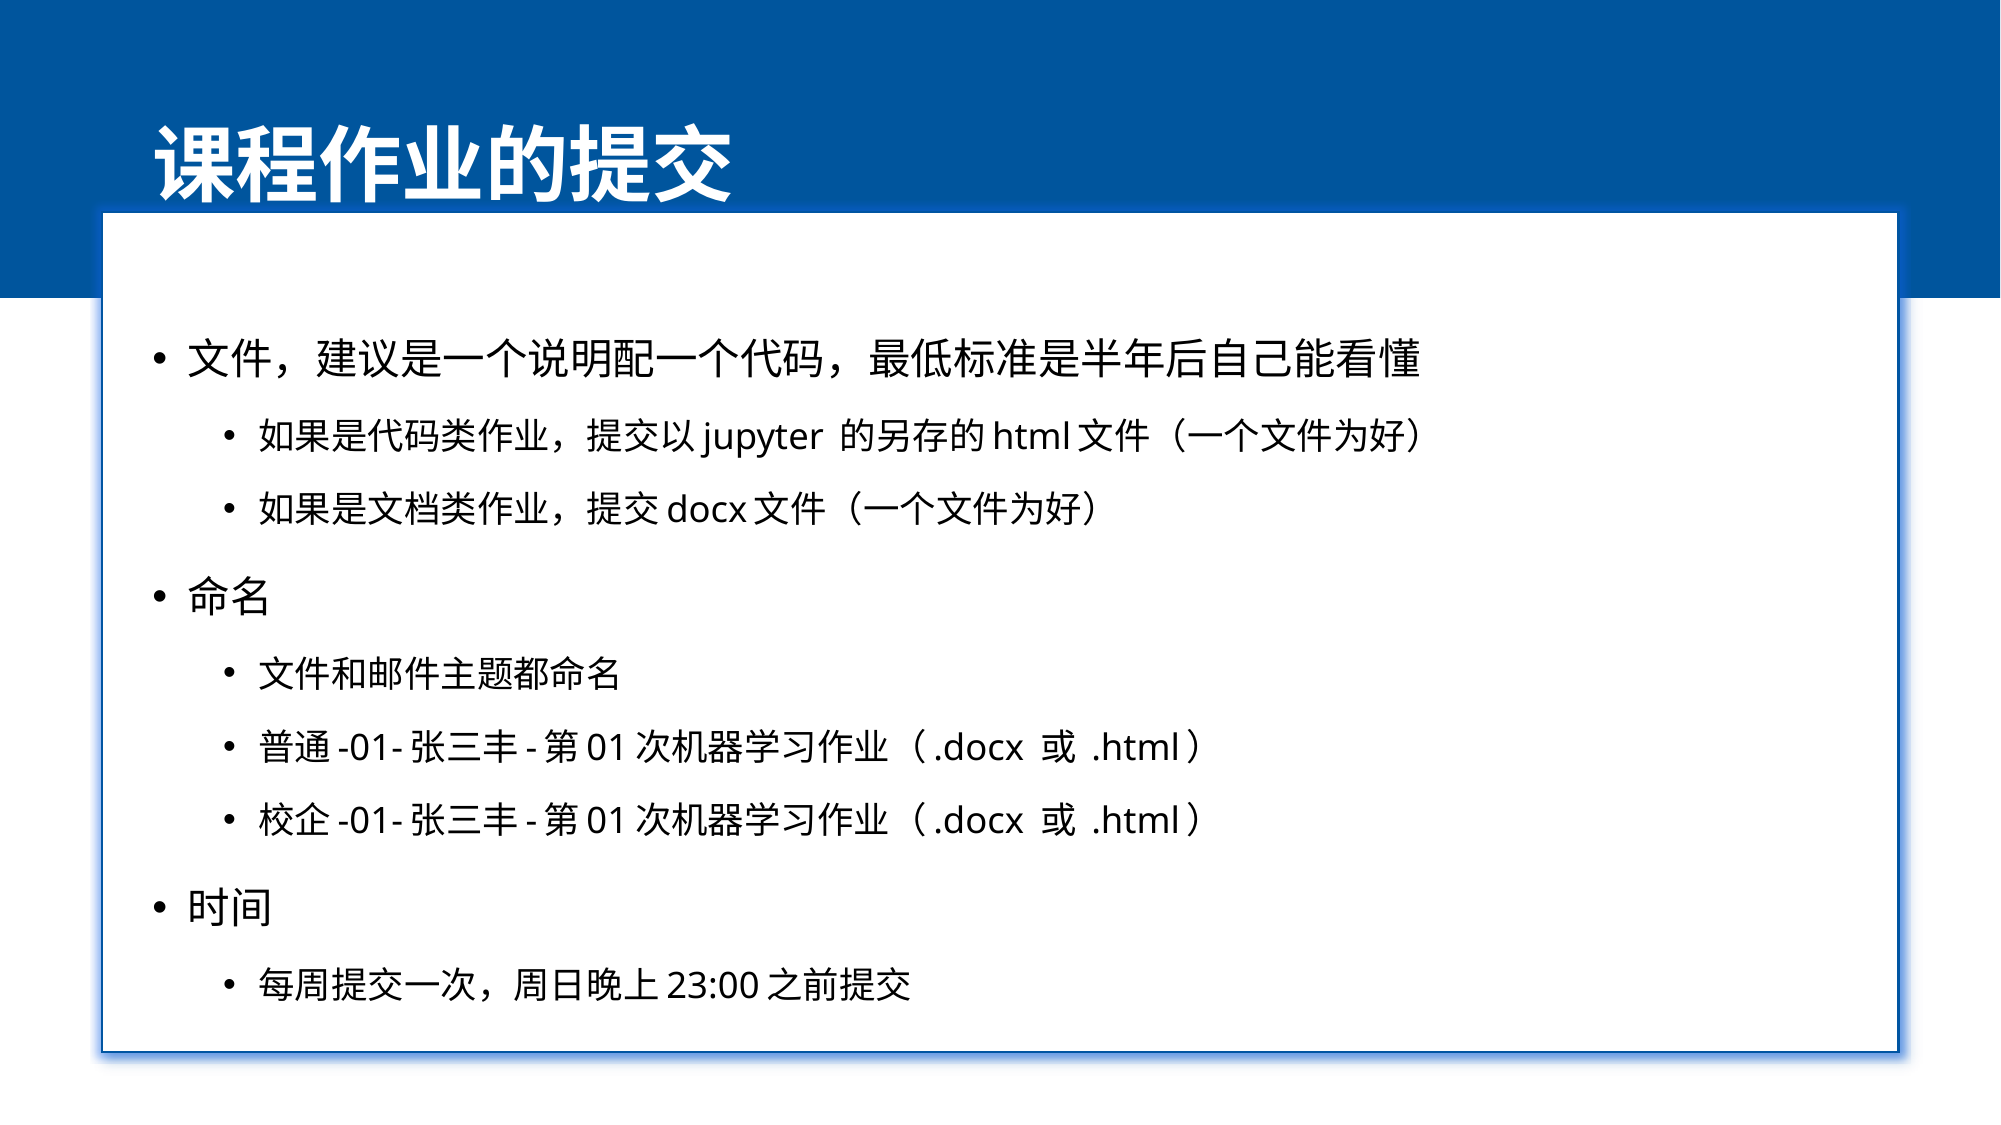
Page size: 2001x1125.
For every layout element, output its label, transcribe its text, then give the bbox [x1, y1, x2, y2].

title 课程作业的提交 [137, 59, 1863, 278]
list 文件，建议是一个说明配一个代码，最低标准是半年后自己能看懂 如果是代码类作业，提交以jupyter 的另存的html文件（一个文件为好） 如果是文档类作业，提交docx文件（一个文件为好） 命名 文件和邮件主题都命名 普通-01-张三丰-第01次机器学习作业（.docx 或 .html） 校企-01-张三丰-第01次机器学习作业（.docx 或 .html） 时间 每周提交一次，周日晚上23:00之前提交 [137, 299, 1863, 1014]
